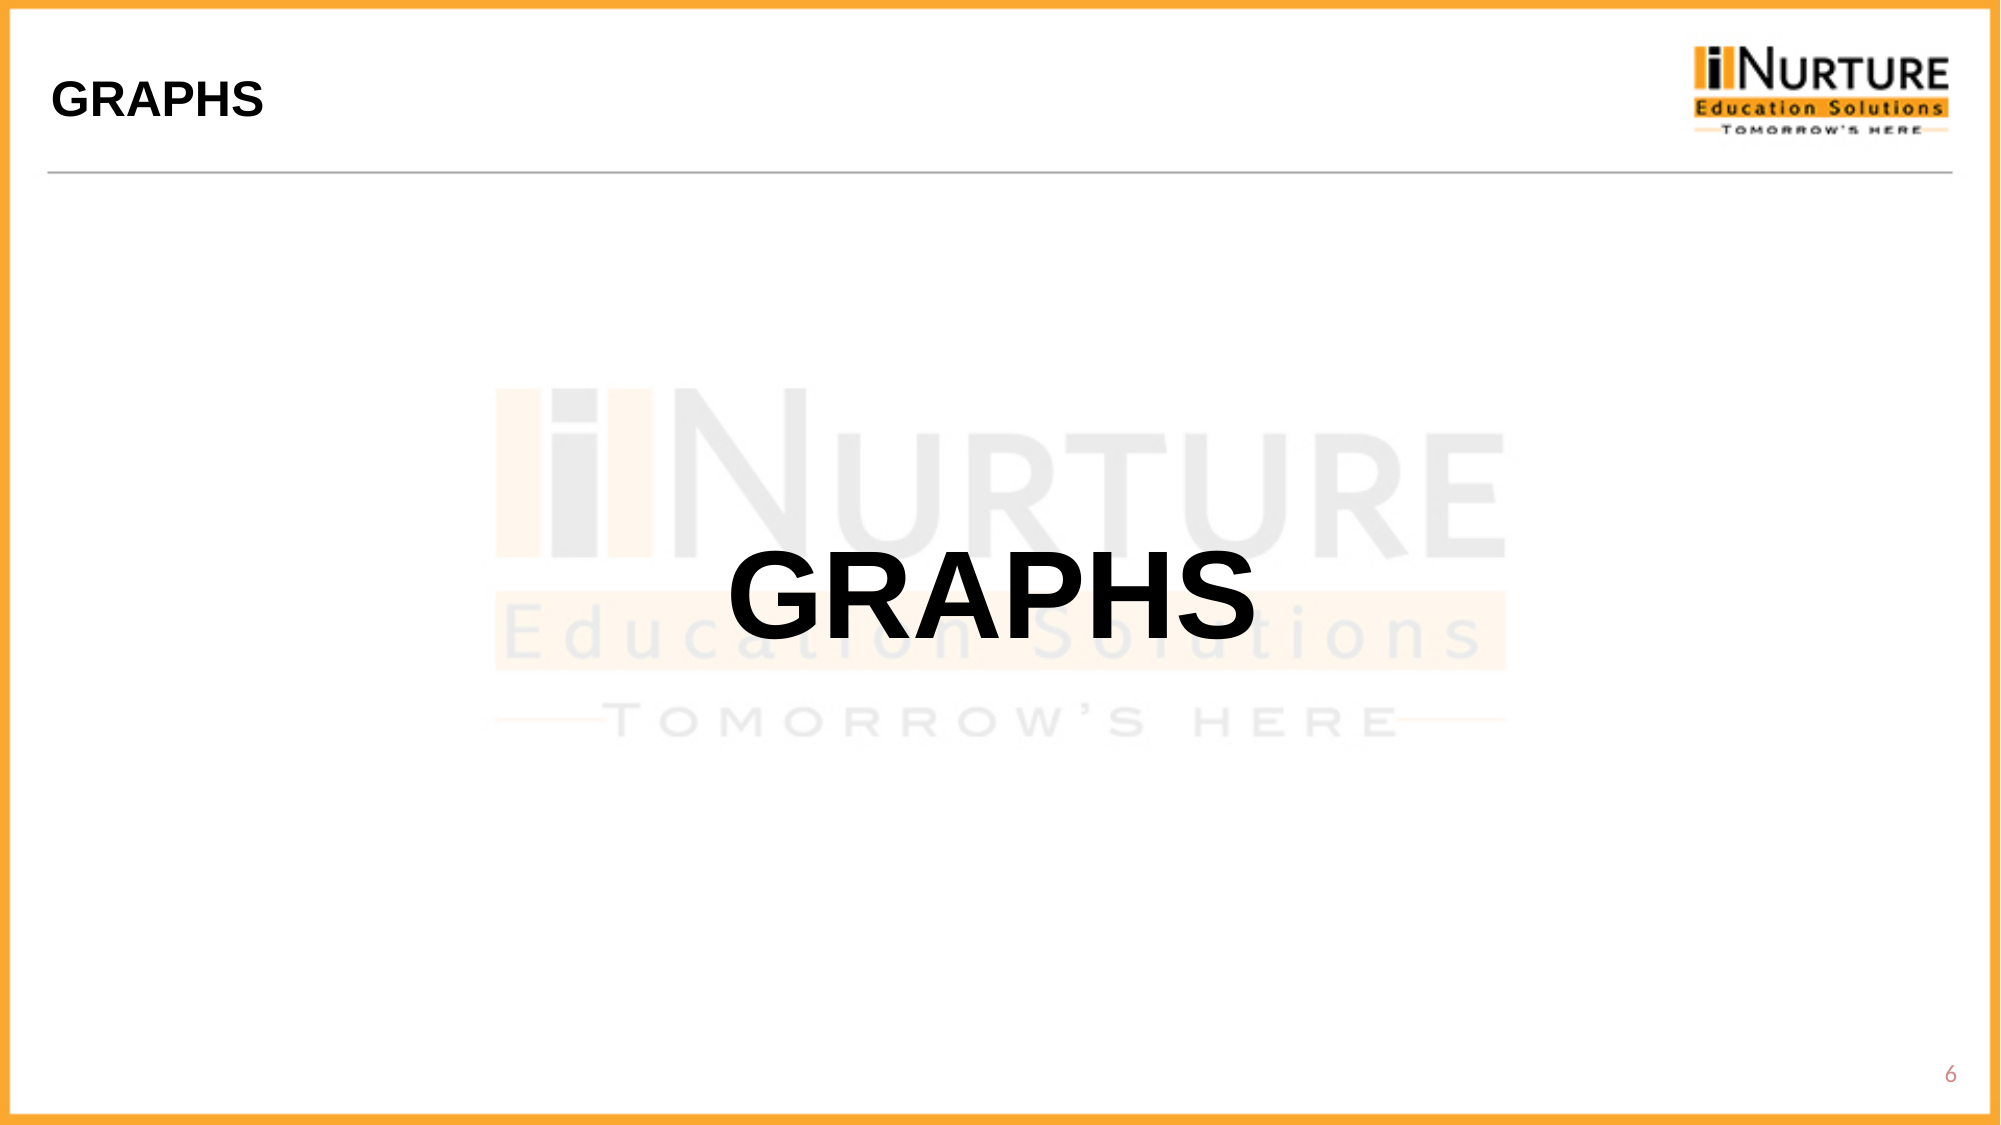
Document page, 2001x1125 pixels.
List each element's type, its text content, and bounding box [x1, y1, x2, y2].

slide_number 6 [1901, 1042, 1973, 1103]
text_box GRAPHS [33, 59, 1716, 134]
picture [0, 0, 2001, 1125]
text_box GRAPHS [150, 506, 1832, 672]
